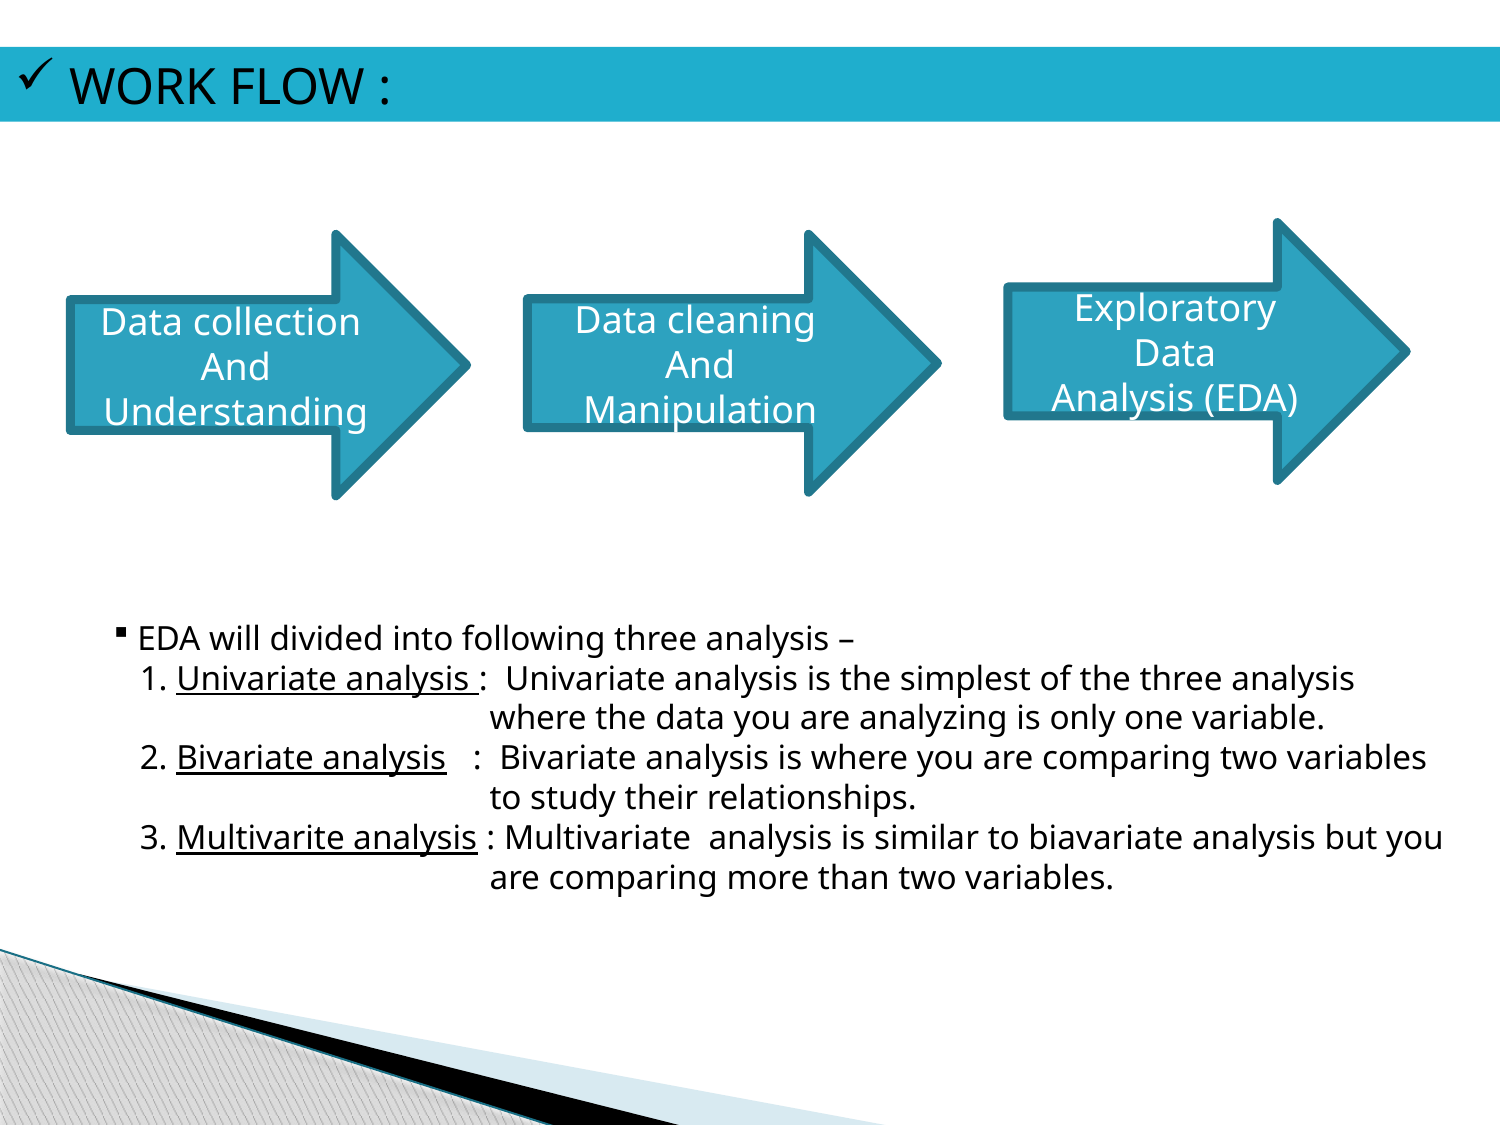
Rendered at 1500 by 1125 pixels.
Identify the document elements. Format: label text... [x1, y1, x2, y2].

text_box Data cleaning And Manipulation [522, 229, 943, 497]
text_box Data collection And Understanding [65, 229, 472, 501]
text_box Exploratory Data Analysis (EDA) [1003, 218, 1411, 485]
text_box WORK FLOW : [0, 46, 1500, 122]
text_box EDA will divided into following three analysis – 1. Univariate analysis : Univariate analysis is the simplest of the three analysis where the data you are analyzing is only one variable. 2. Bivariate analysis : Bivariate analysis is where you are comparing two variables to study their relationships. 3. Multivarite analysis : Multivariate analysis is similar to biavariate analysis but you are comparing more than two variables. [98, 609, 1461, 1034]
